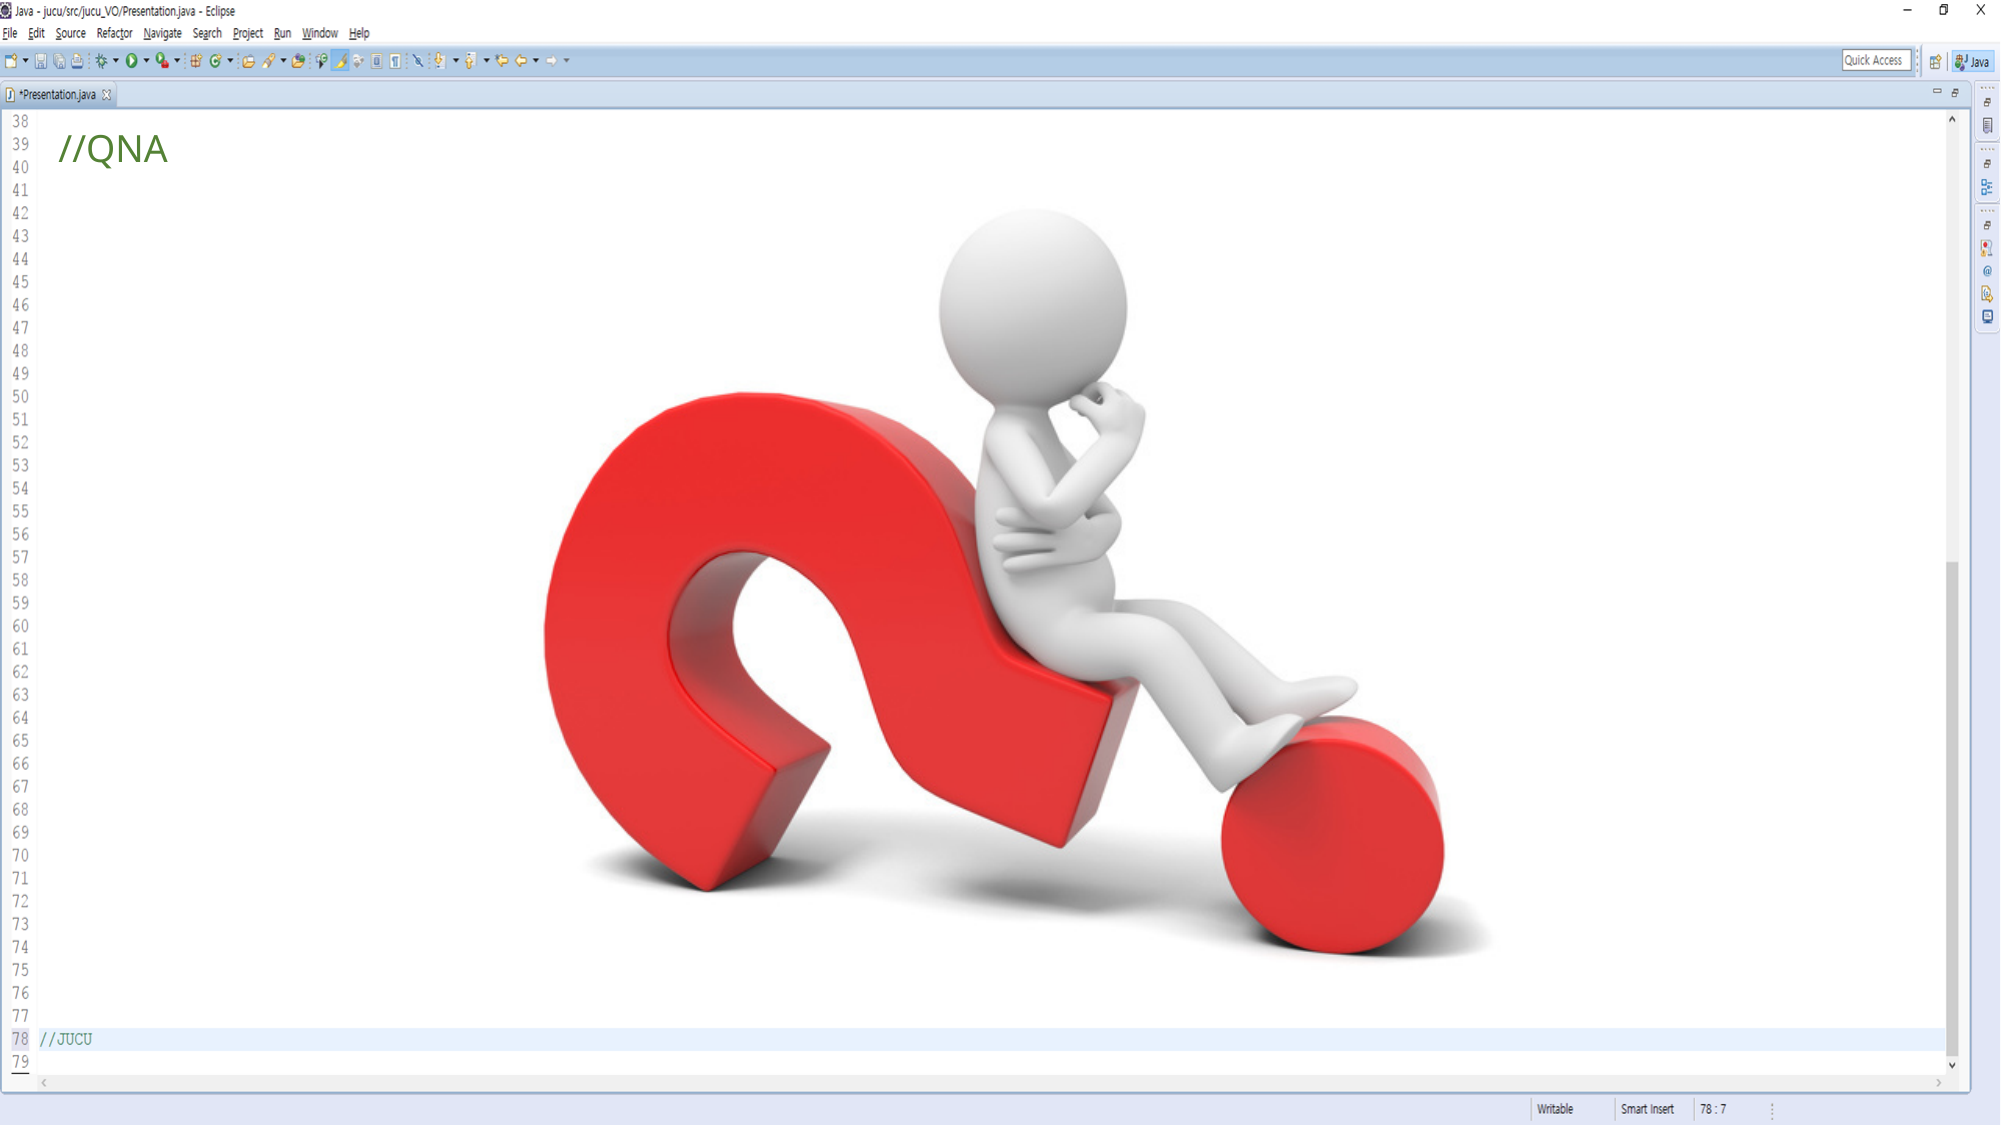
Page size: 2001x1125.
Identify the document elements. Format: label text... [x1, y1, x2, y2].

picture [0, 0, 2001, 1125]
text_box //QNA [43, 112, 359, 183]
